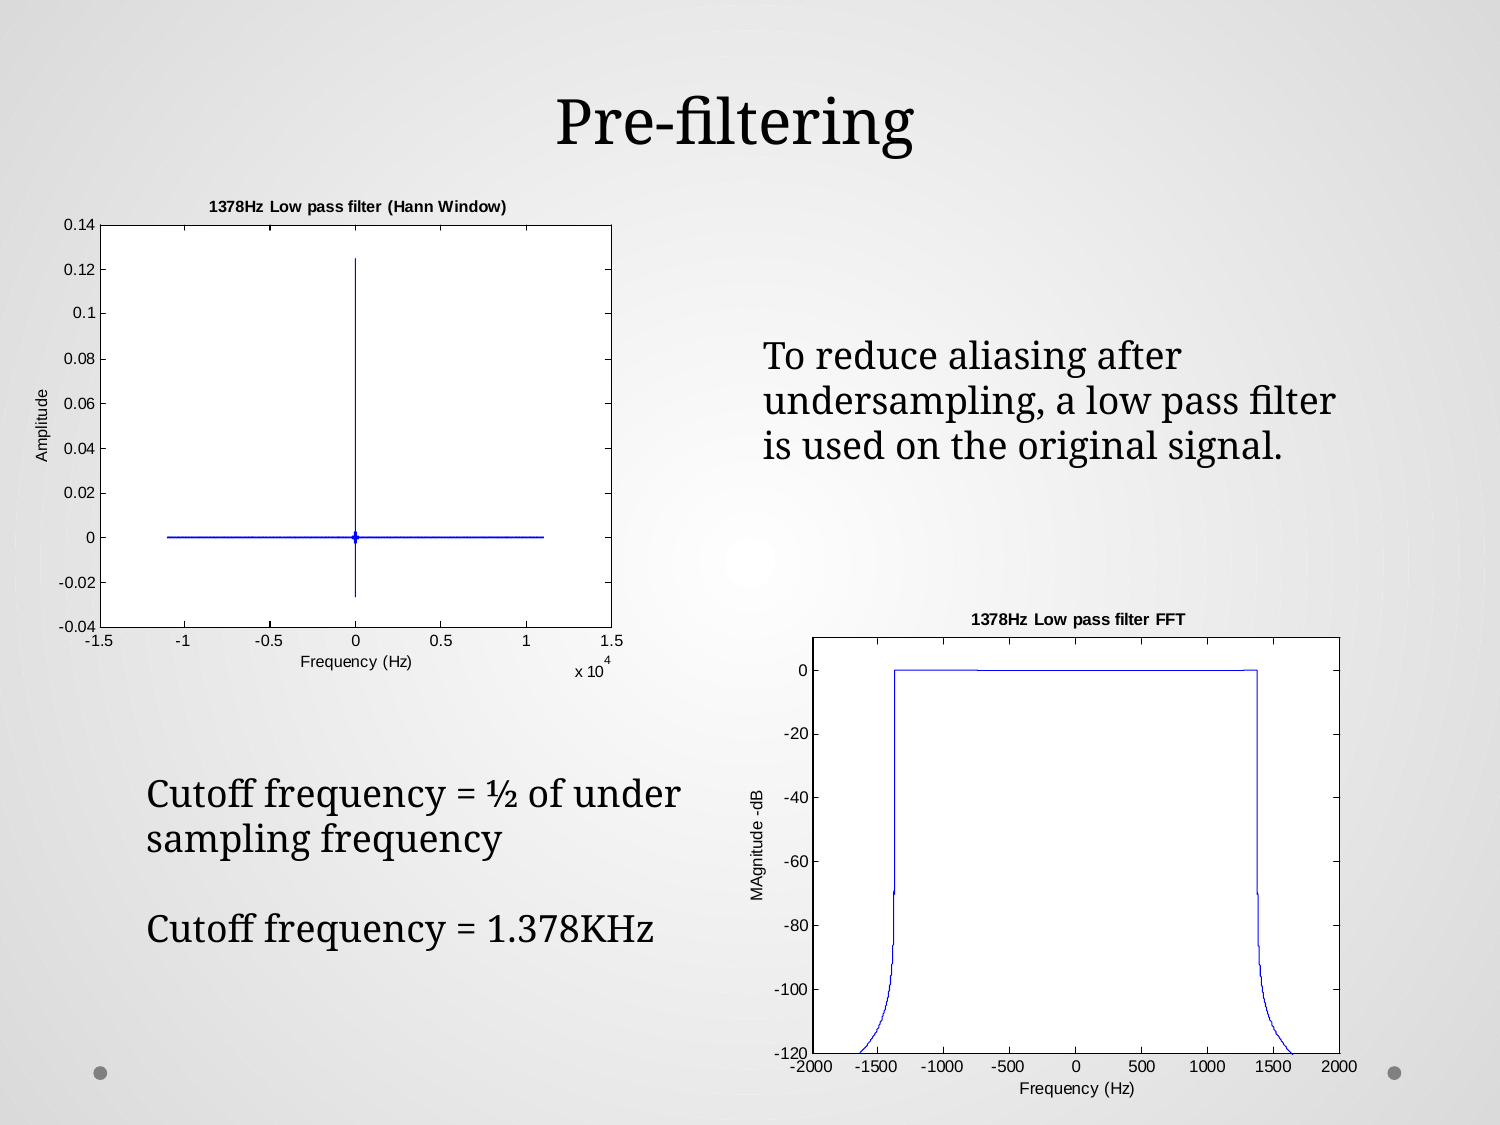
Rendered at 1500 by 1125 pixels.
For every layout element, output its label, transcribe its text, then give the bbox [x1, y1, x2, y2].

text_box Cutoff frequency = ½ of under sampling frequency Cutoff frequency = 1.378KHz [131, 762, 744, 1125]
text_box To reduce aliasing after undersampling, a low pass filter is used on the original signal. [748, 324, 1361, 598]
picture [14, 187, 676, 683]
picture [724, 599, 1406, 1111]
text_box Pre-filtering [337, 75, 1150, 165]
